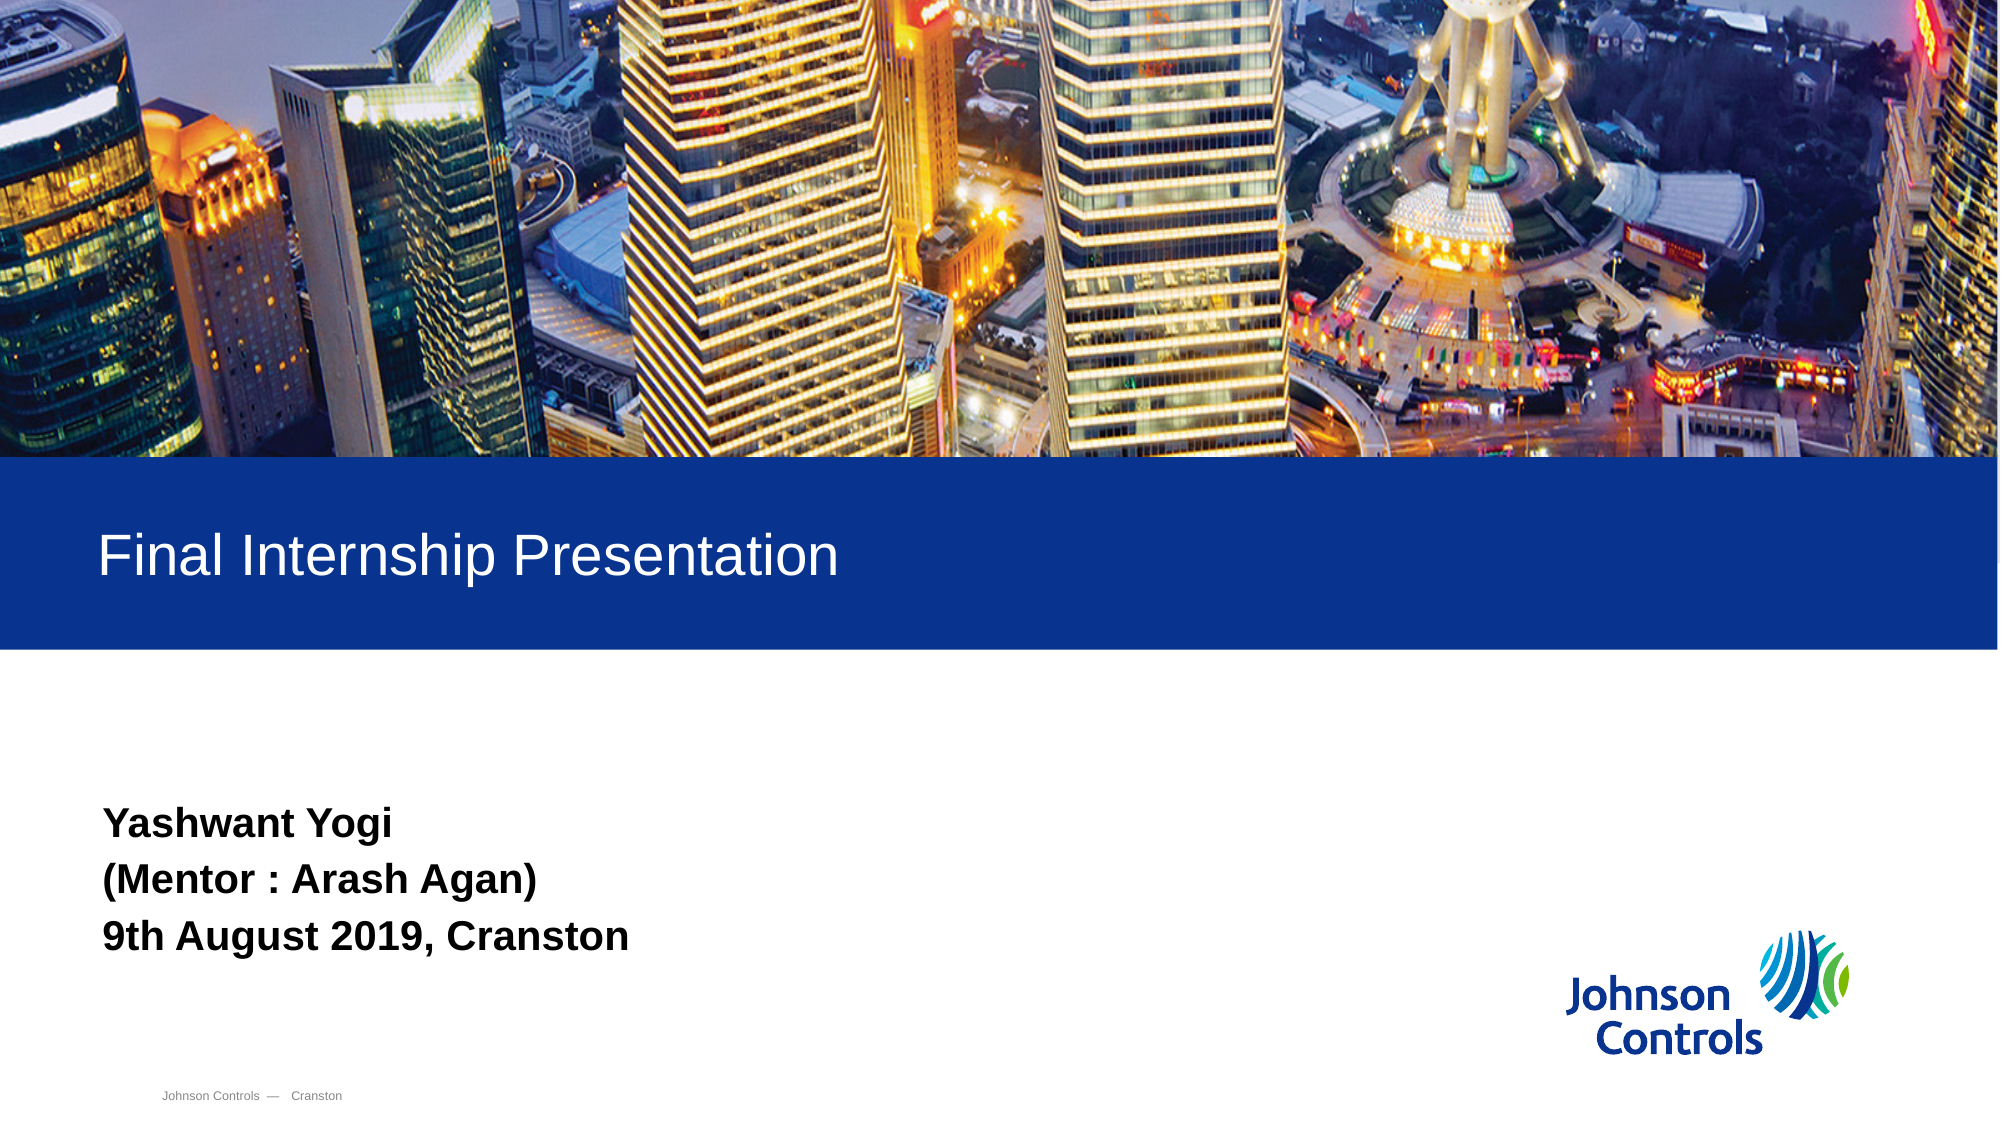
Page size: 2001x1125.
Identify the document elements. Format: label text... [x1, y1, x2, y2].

picture [0, 0, 1998, 563]
title Final Internship Presentation [0, 563, 1998, 650]
footer Cranston [291, 1079, 1331, 1112]
list Yashwant Yogi (Mentor : Arash Agan) 9th August 2019, Cranston [102, 795, 1190, 934]
